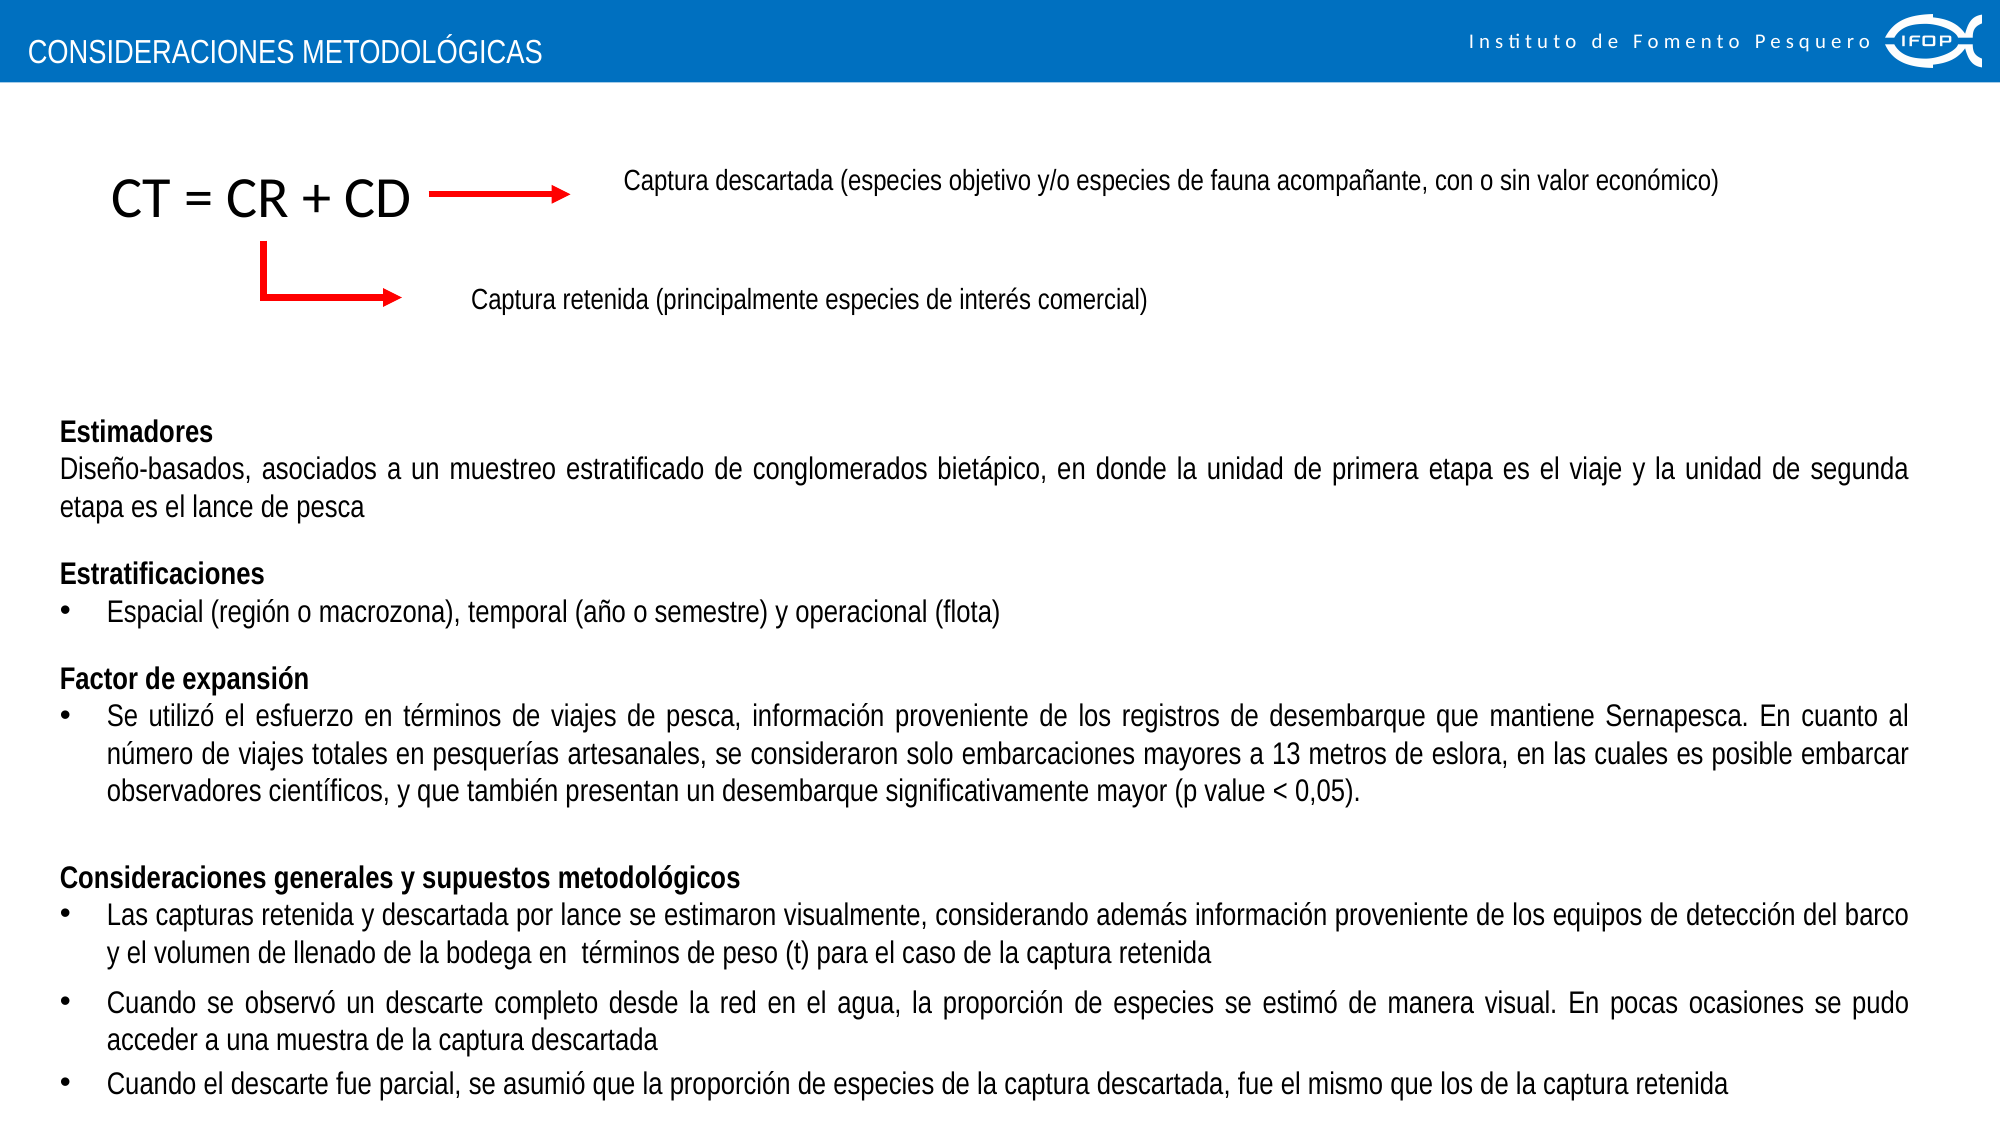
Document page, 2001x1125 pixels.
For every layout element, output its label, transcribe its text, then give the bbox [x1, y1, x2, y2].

picture [1885, 14, 1982, 68]
text_box Captura retenida (principalmente especies de interés comercial) [456, 273, 1164, 323]
text_box Captura descartada (especies objetivo y/o especies de fauna acompañante, con o sin valor económico) [608, 154, 1827, 204]
text_box CONSIDERACIONES METODOLÓGICAS [0, 0, 2000, 83]
text_box Consideraciones generales y supuestos metodológicos Las capturas retenida y descartada por lance se estimaron visualmente, considerando además información proveniente de los equipos de detección del barco y el volumen de llenado de la bodega en términos de peso (t) para el caso de la captura retenida Cuando se observó un descarte completo desde la red en el agua, la proporción de especies se estimó de manera visual. En pocas ocasiones se pudo acceder a una muestra de la captura descartada Cuando el descarte fue parcial, se asumió que la proporción de especies de la captura descartada, fue el mismo que los de la captura retenida [45, 849, 1927, 1108]
text_box Estimadores Diseño-basados, asociados a un muestreo estratificado de conglomerados bietápico, en donde la unidad de primera etapa es el viaje y la unidad de segunda etapa es el lance de pesca Estratificaciones Espacial (región o macrozona), temporal (año o semestre) y operacional (flota) Factor de expansión Se utilizó el esfuerzo en términos de viajes de pesca, información proveniente de los registros de desembarque que mantiene Sernapesca. En cuanto al número de viajes totales en pesquerías artesanales, se consideraron solo embarcaciones mayores a 13 metros de eslora, en las cuales es posible embarcar observadores científicos, y que también presentan un desembarque significativamente mayor (p value < 0,05). [45, 403, 1927, 816]
text_box Instituto de Fomento Pesquero [1421, 19, 1885, 60]
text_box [94, 151, 571, 298]
